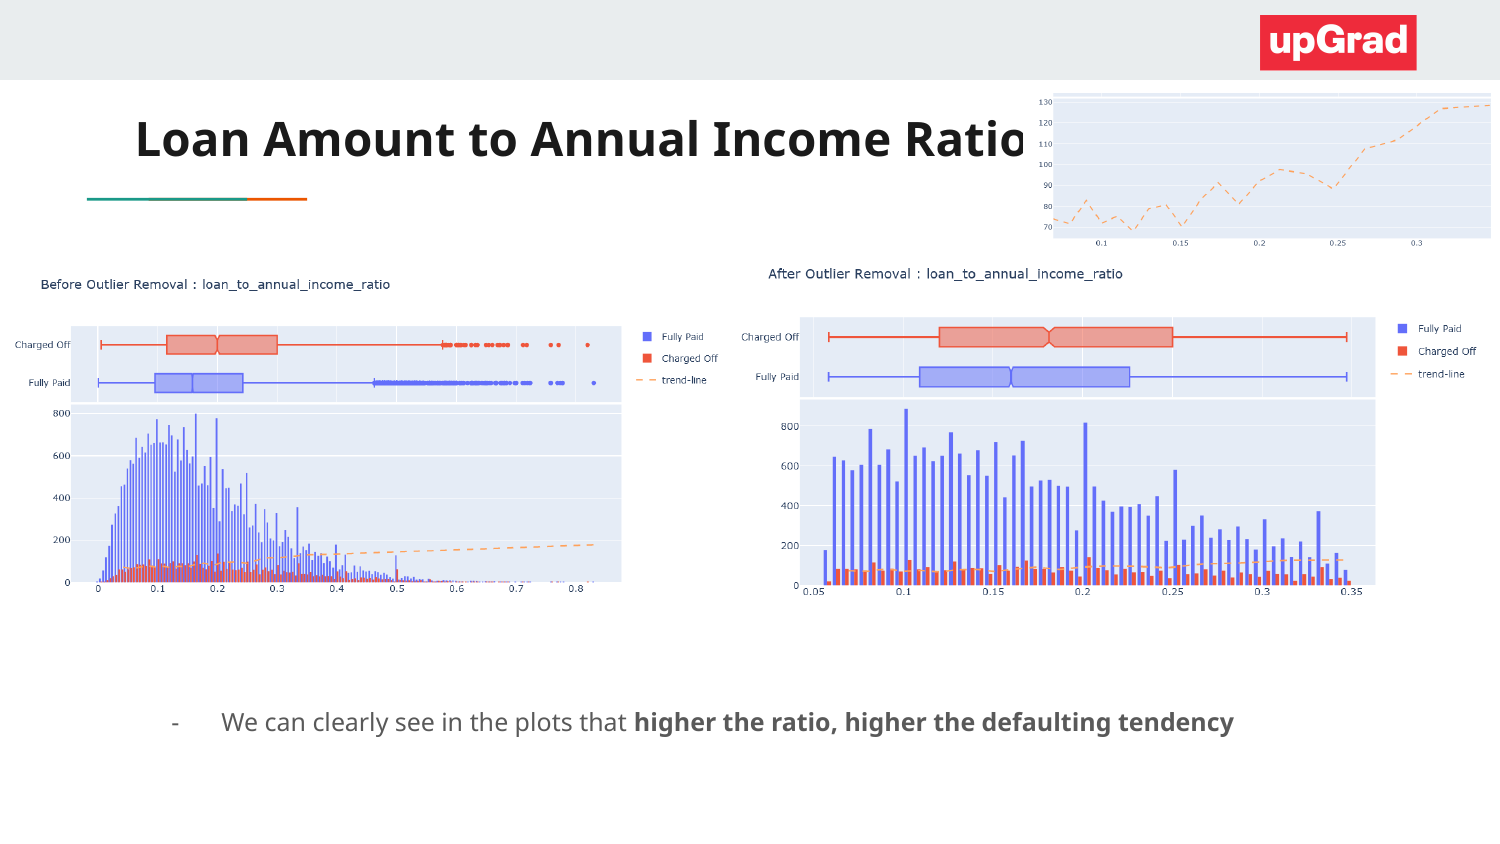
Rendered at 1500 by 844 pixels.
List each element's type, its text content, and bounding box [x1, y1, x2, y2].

picture [1259, 15, 1417, 71]
picture [0, 93, 1500, 625]
title Loan Amount to Annual Income Ratio [119, 93, 1021, 182]
list We can clearly see in the plots that higher the ratio, higher the defaulting tendency [131, 686, 1393, 753]
